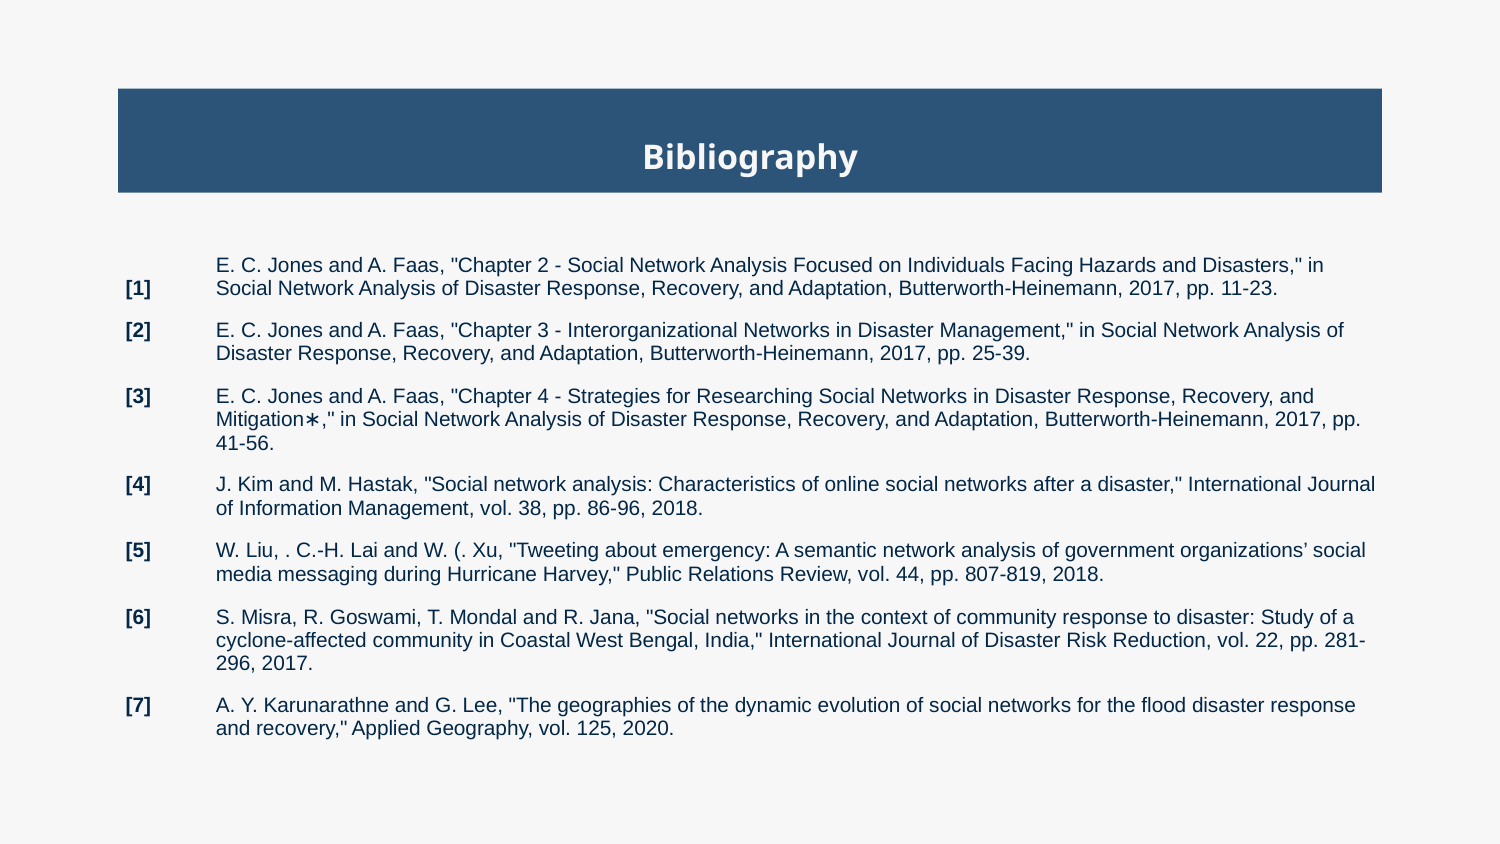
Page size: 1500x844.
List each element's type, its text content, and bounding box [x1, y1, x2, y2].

table_header [1] [118, 234, 208, 316]
table_cell J. Kim and M. Hastak, "Social network analysis: Characteristics of online social networks after a disaster," International Journal of Information Management, vol. 38, pp. 86-96, 2018. [208, 471, 1382, 537]
title Bibliography [118, 88, 1382, 193]
table_cell [4] [118, 471, 208, 537]
table_cell [6] [118, 603, 208, 692]
table_cell [5] [118, 537, 208, 603]
table_cell [3] [118, 383, 208, 471]
table_cell S. Misra, R. Goswami, T. Mondal and R. Jana, "Social networks in the context of community response to disaster: Study of a cyclone-affected community in Coastal West Bengal, India," International Journal of Disaster Risk Reduction, vol. 22, pp. 281-296, 2017. [208, 603, 1382, 692]
table_cell [2] [118, 316, 208, 383]
table_cell A. Y. Karunarathne and G. Lee, "The geographies of the dynamic evolution of social networks for the flood disaster response and recovery," Applied Geography, vol. 125, 2020. [208, 692, 1382, 758]
table_cell E. C. Jones and A. Faas, "Chapter 4 - Strategies for Researching Social Networks in Disaster Response, Recovery, and Mitigation∗," in Social Network Analysis of Disaster Response, Recovery, and Adaptation, Butterworth-Heinemann, 2017, pp. 41-56. [208, 383, 1382, 471]
table_cell W. Liu, . C.-H. Lai and W. (. Xu, "Tweeting about emergency: A semantic network analysis of government organizations’ social media messaging during Hurricane Harvey," Public Relations Review, vol. 44, pp. 807-819, 2018. [208, 537, 1382, 603]
table_cell E. C. Jones and A. Faas, "Chapter 3 - Interorganizational Networks in Disaster Management," in Social Network Analysis of Disaster Response, Recovery, and Adaptation, Butterworth-Heinemann, 2017, pp. 25-39. [208, 316, 1382, 383]
table_cell [7] [118, 692, 208, 758]
table_header E. C. Jones and A. Faas, "Chapter 2 - Social Network Analysis Focused on Individuals Facing Hazards and Disasters," in Social Network Analysis of Disaster Response, Recovery, and Adaptation, Butterworth-Heinemann, 2017, pp. 11-23. [208, 234, 1382, 316]
